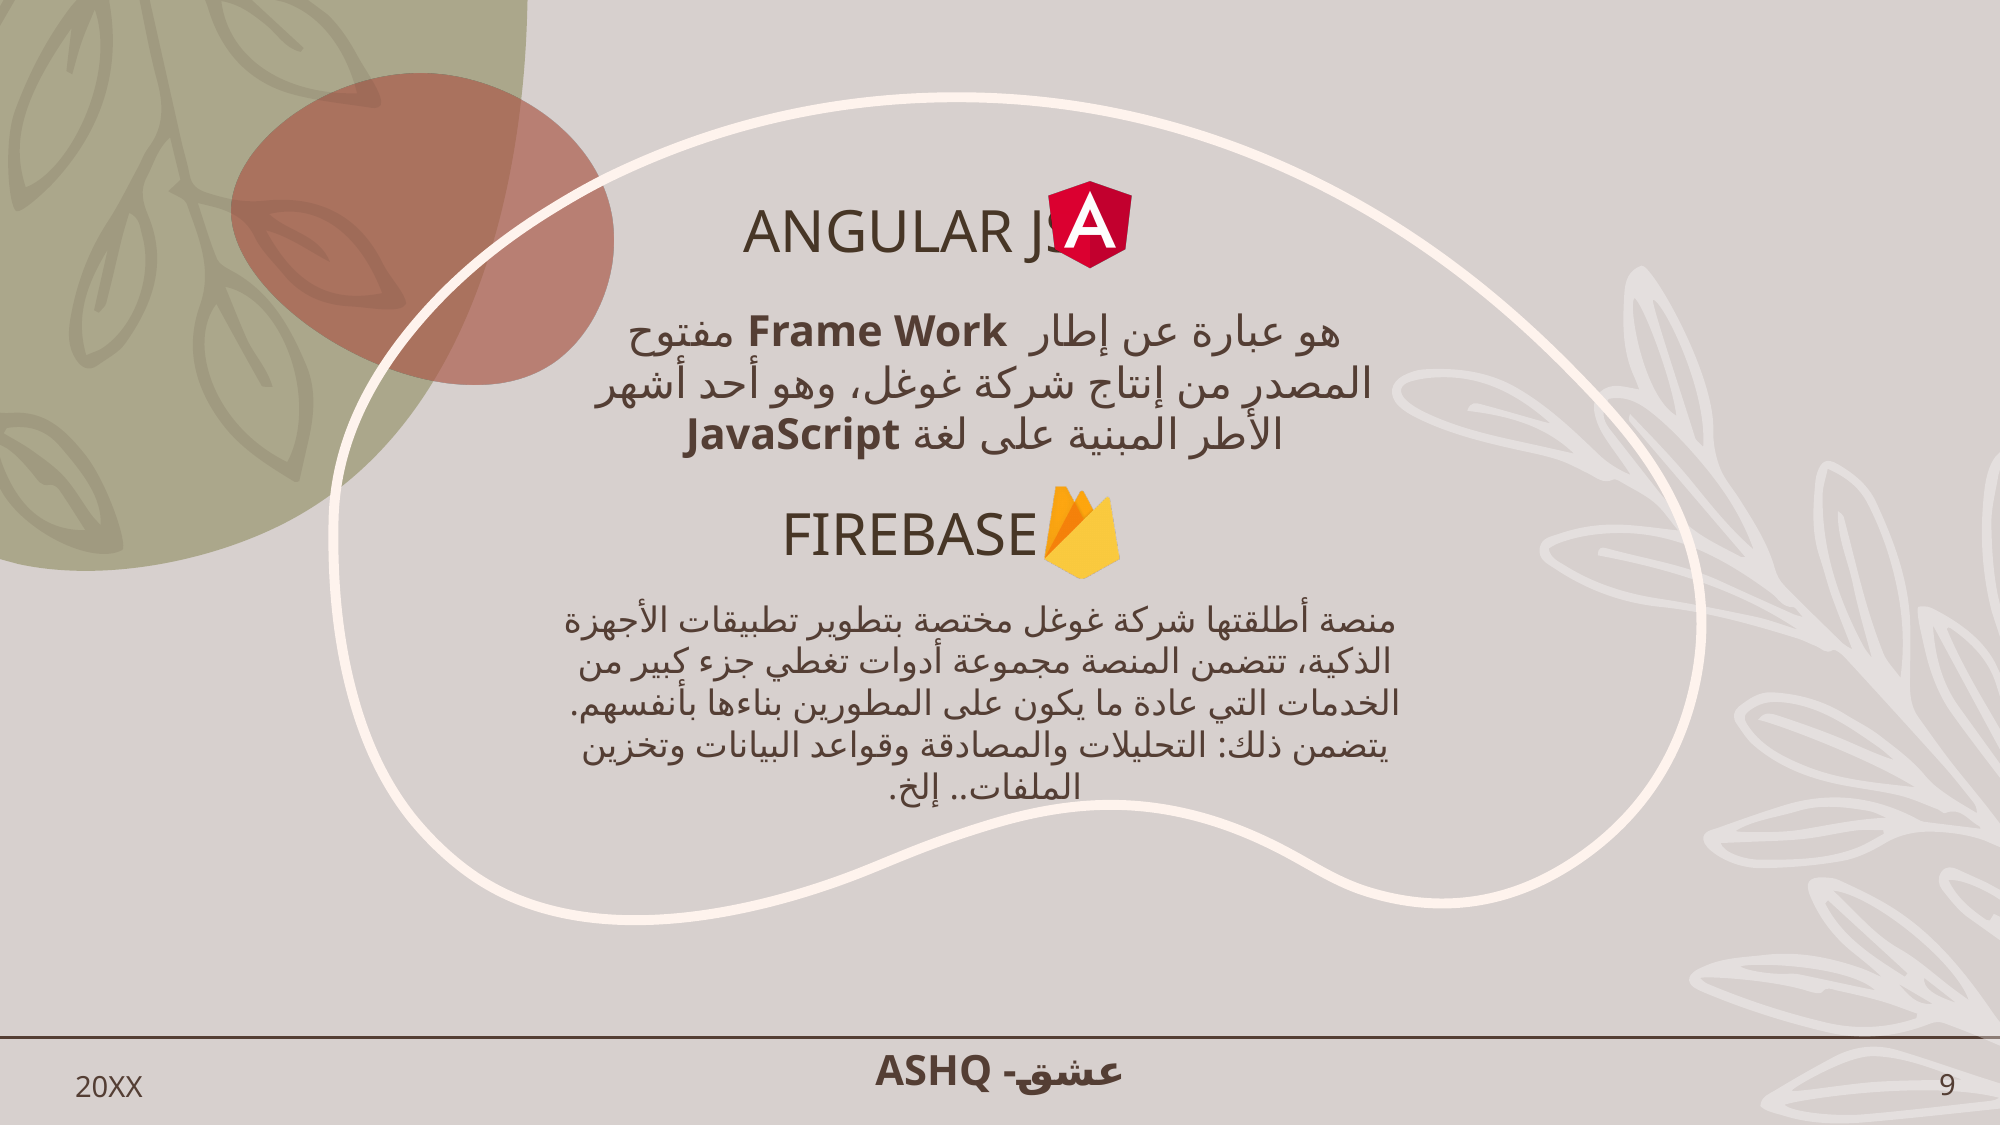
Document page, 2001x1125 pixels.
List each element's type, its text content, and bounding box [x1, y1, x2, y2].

list هو عبارة عن إطار Frame Work مفتوح المصدر من إنتاج شركة غوغل، وهو أحد أشهر الأطر المبنية على لغة JavaScript [574, 329, 1396, 522]
picture [1034, 168, 1146, 277]
picture [231, 73, 614, 252]
picture [231, 329, 404, 385]
picture [500, 181, 614, 252]
footer ASHQ -عشق [718, 1060, 1283, 1112]
text_box Firebase [174, 568, 1647, 620]
slide_number 20XX [60, 1060, 222, 1112]
title Angular JS [47, 252, 1773, 329]
picture [380, 329, 574, 385]
picture [1030, 476, 1134, 579]
text_box منصة أطلقتها شركة غوغل مختصة بتطوير تطبيقات الأجهزة الذكية، تتضمن المنصة مجموعة أدوات تغطي جزء كبير من الخدمات التي عادة ما يكون على المطورين بناءها بأنفسهم. يتضمن ذلك: التحليلات والمصادقة وقواعد البيانات وتخزين الملفات.. إلخ. [519, 589, 1451, 816]
slide_number 9 [1808, 1060, 1971, 1112]
